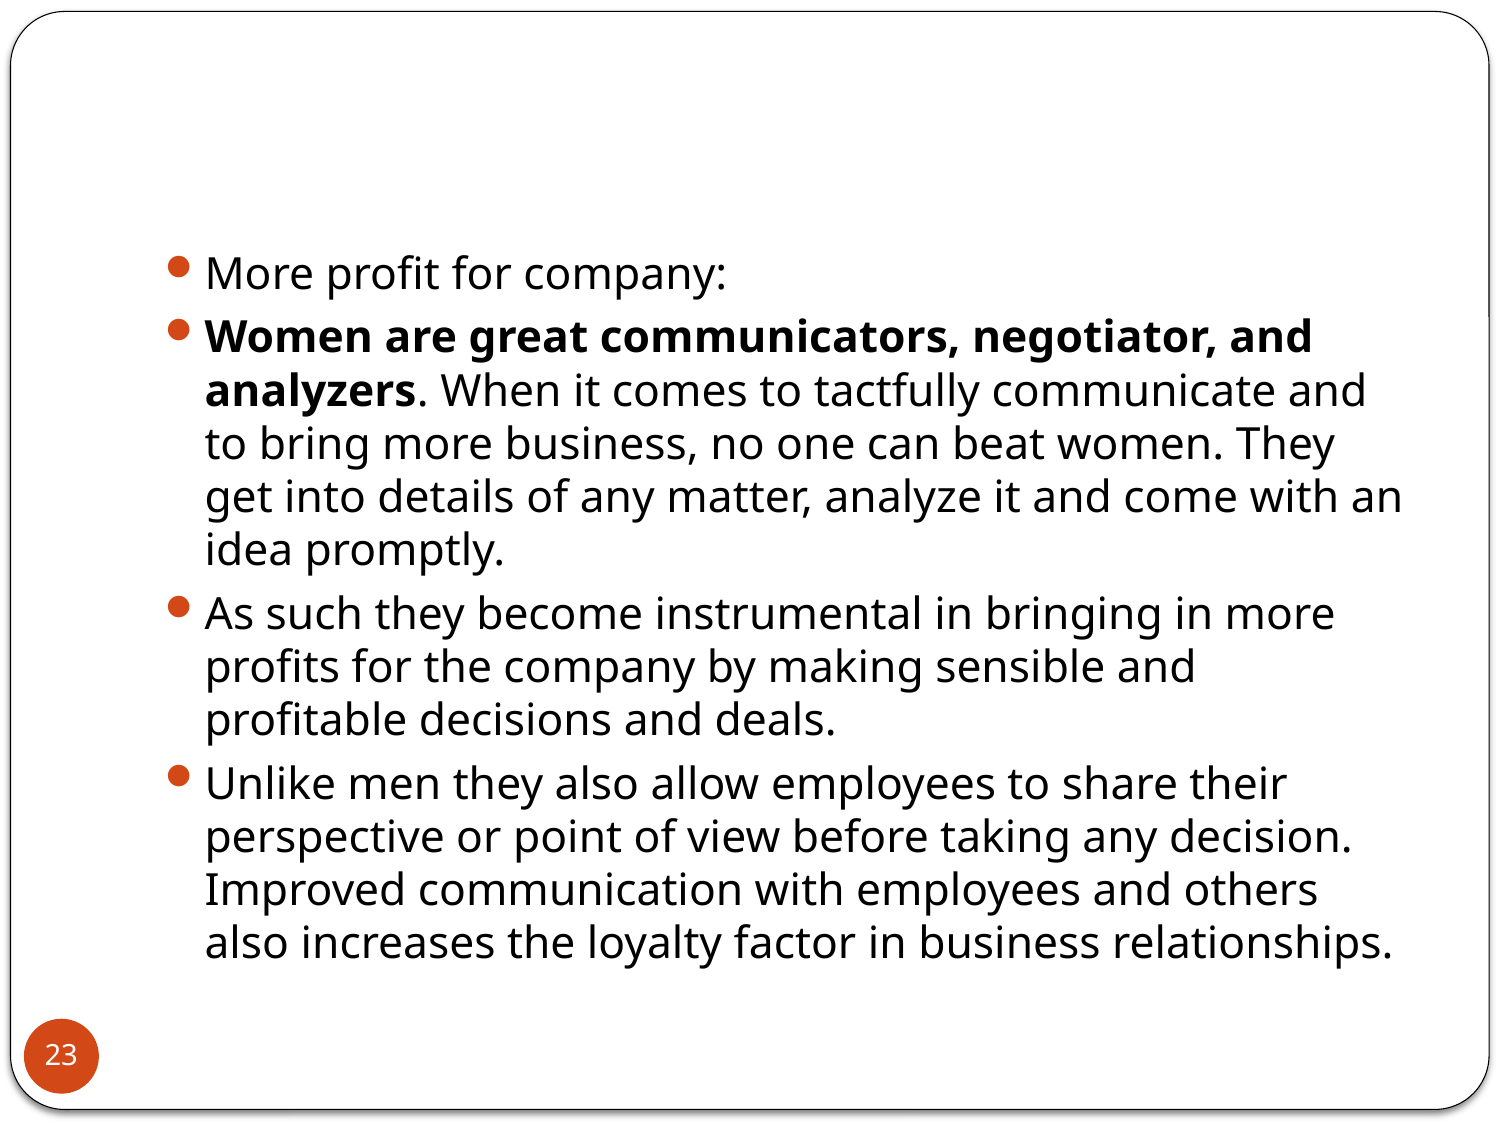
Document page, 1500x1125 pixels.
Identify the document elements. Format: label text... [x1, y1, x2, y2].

list More profit for company: Women are great communicators, negotiator, and analyzers. When it comes to tactfully communicate and to bring more business, no one can beat women. They get into details of any matter, analyze it and come with an idea promptly. As such they become instrumental in bringing in more profits for the company by making sensible and profitable decisions and deals. Unlike men they also allow employees to share their perspective or point of view before taking any decision. Improved communication with employees and others also increases the loyalty factor in business relationships. [150, 237, 1425, 988]
slide_number 23 [23, 1018, 99, 1094]
